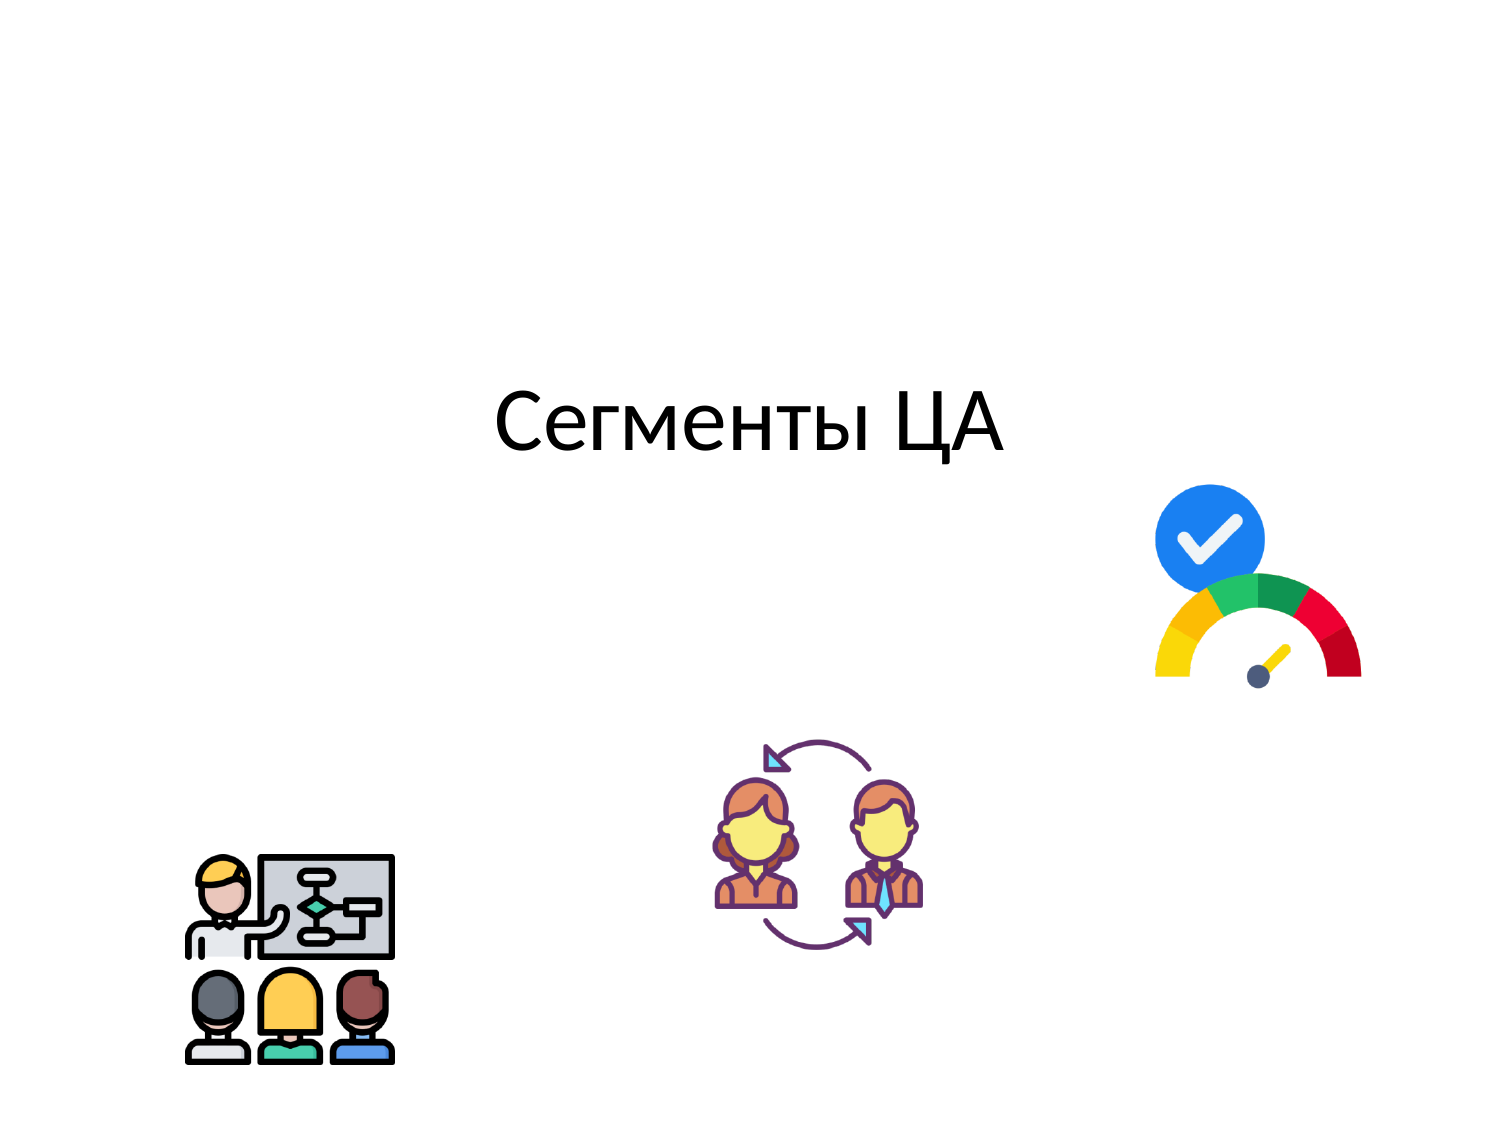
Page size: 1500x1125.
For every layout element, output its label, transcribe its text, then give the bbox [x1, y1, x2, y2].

picture [1151, 479, 1365, 693]
picture [702, 729, 933, 960]
title Сегменты ЦА [75, 374, 1425, 563]
picture [184, 854, 395, 1065]
